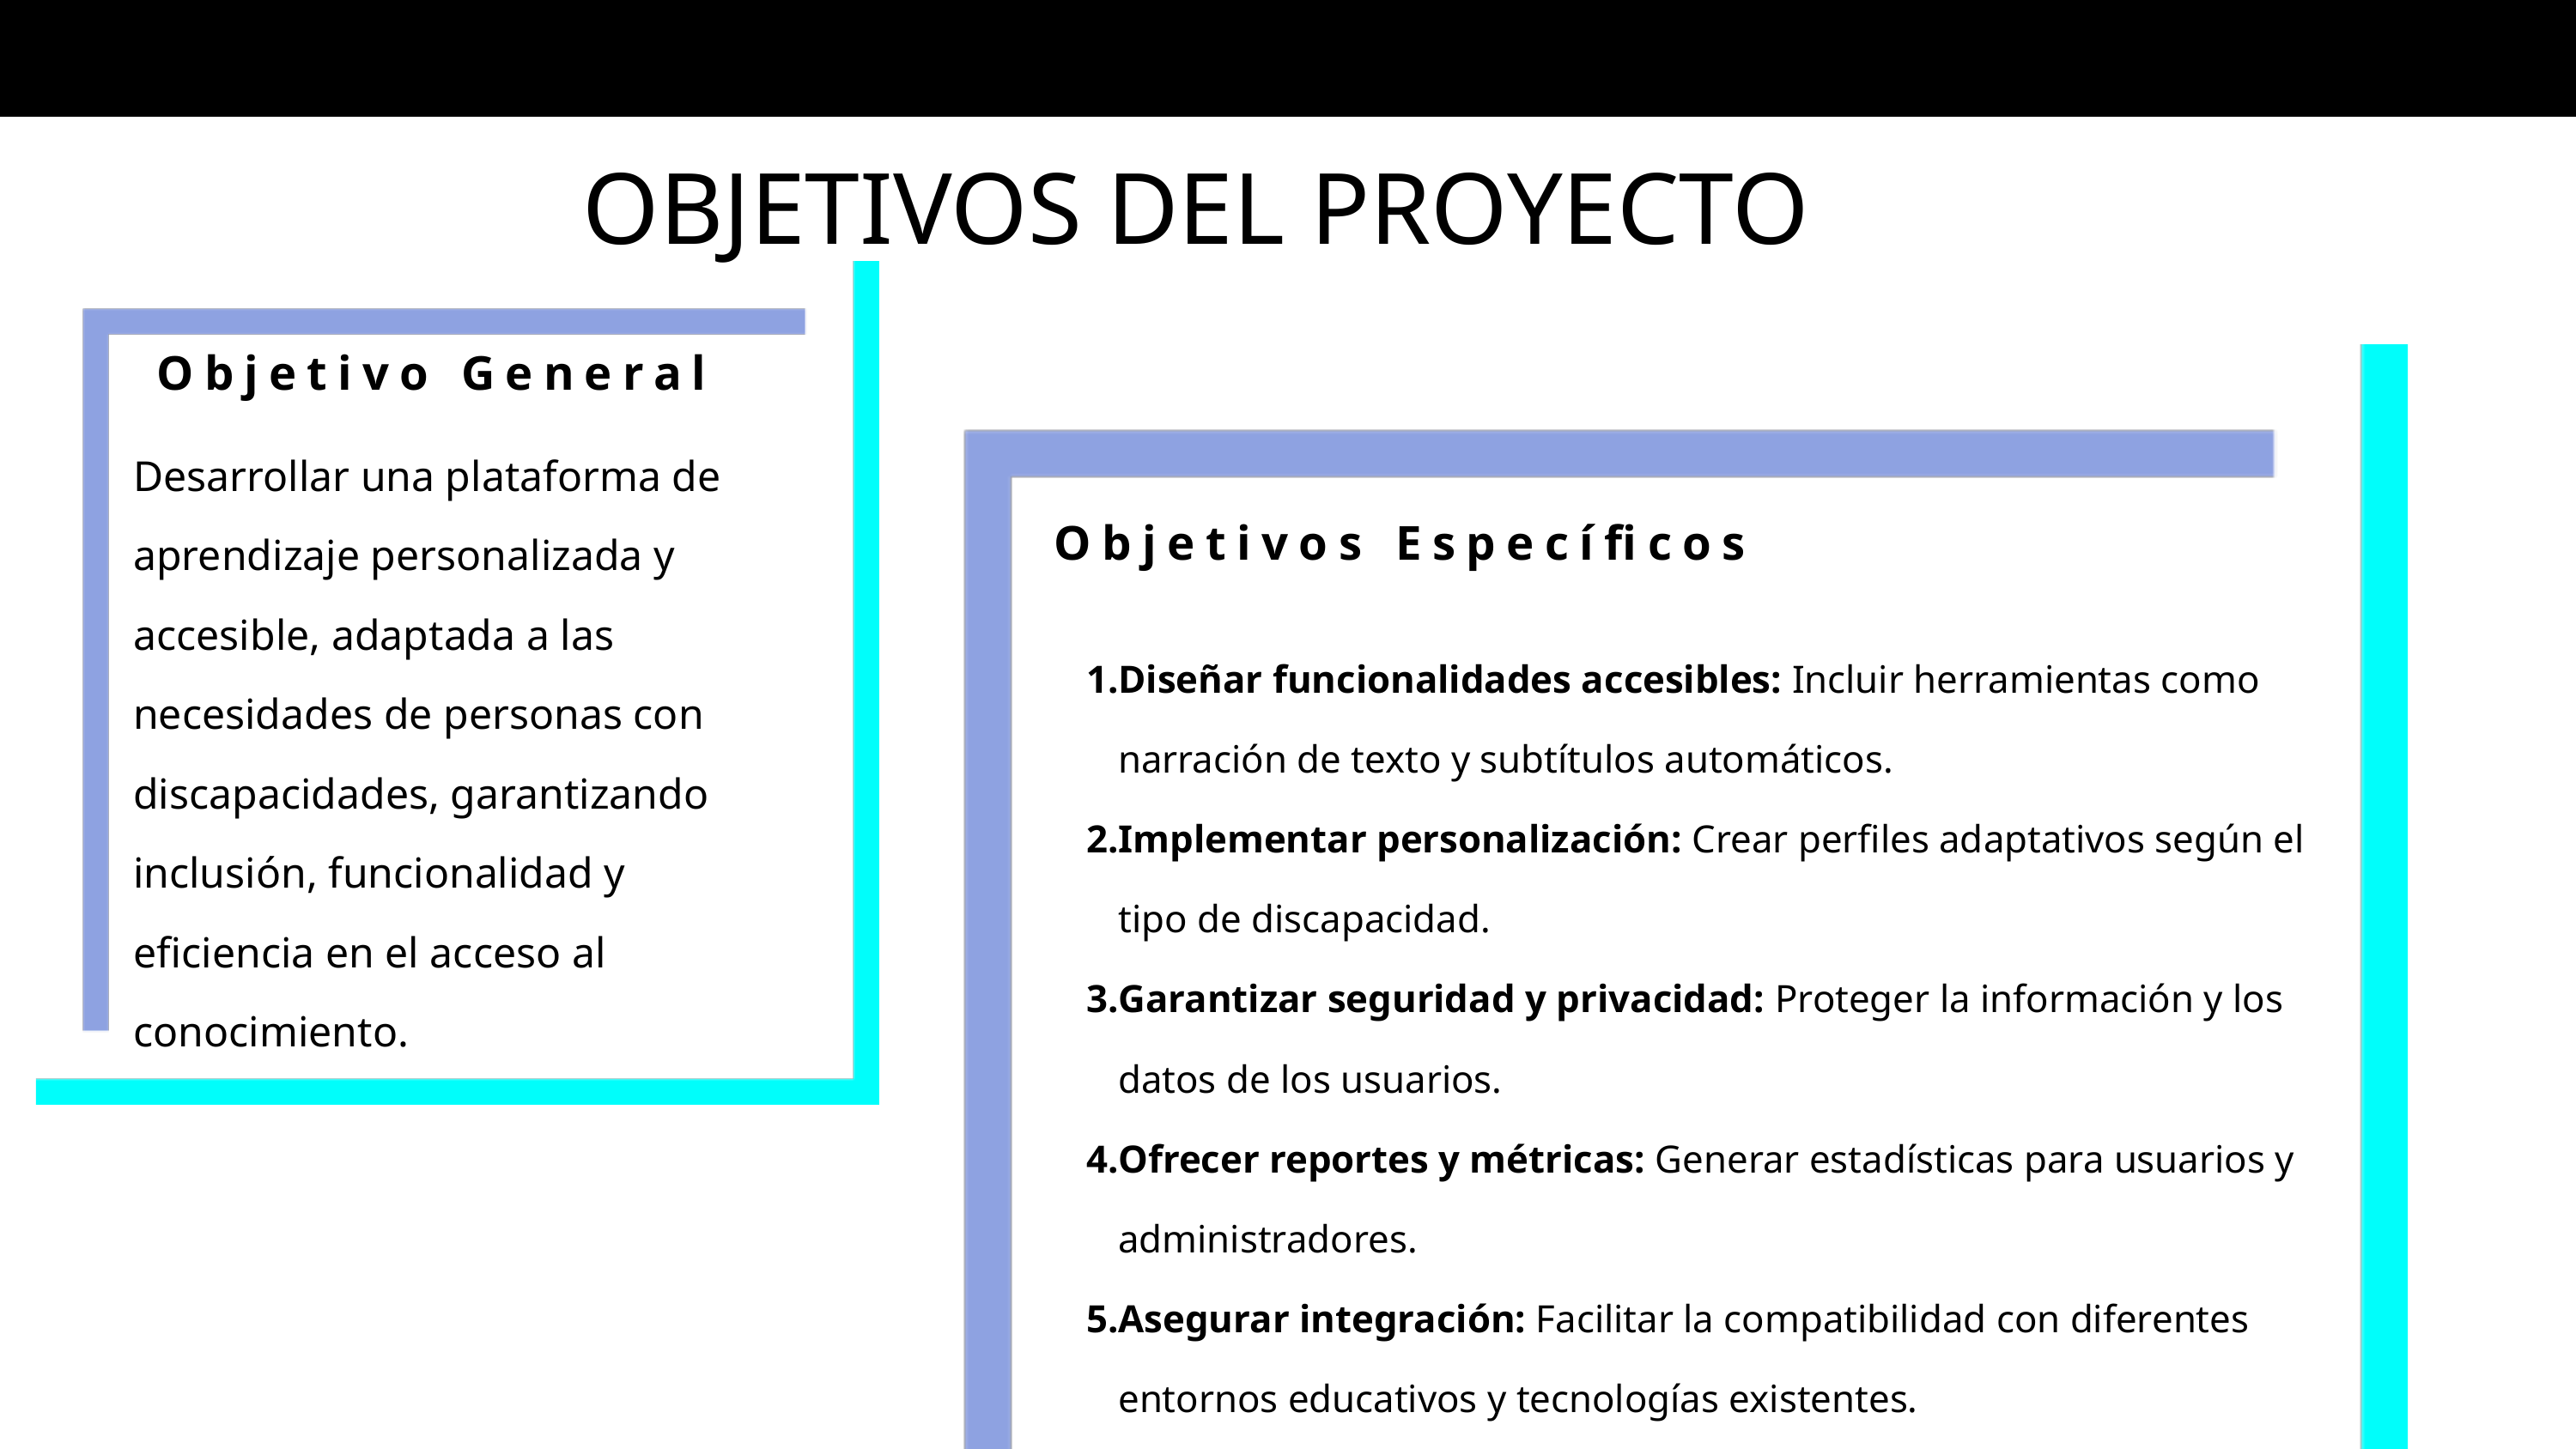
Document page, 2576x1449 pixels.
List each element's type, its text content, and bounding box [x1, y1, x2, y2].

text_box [0, 0, 2576, 118]
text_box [878, 344, 2409, 1449]
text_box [35, 261, 880, 1105]
text_box OBJETIVOS DEL PROYECTO [222, 146, 2171, 264]
